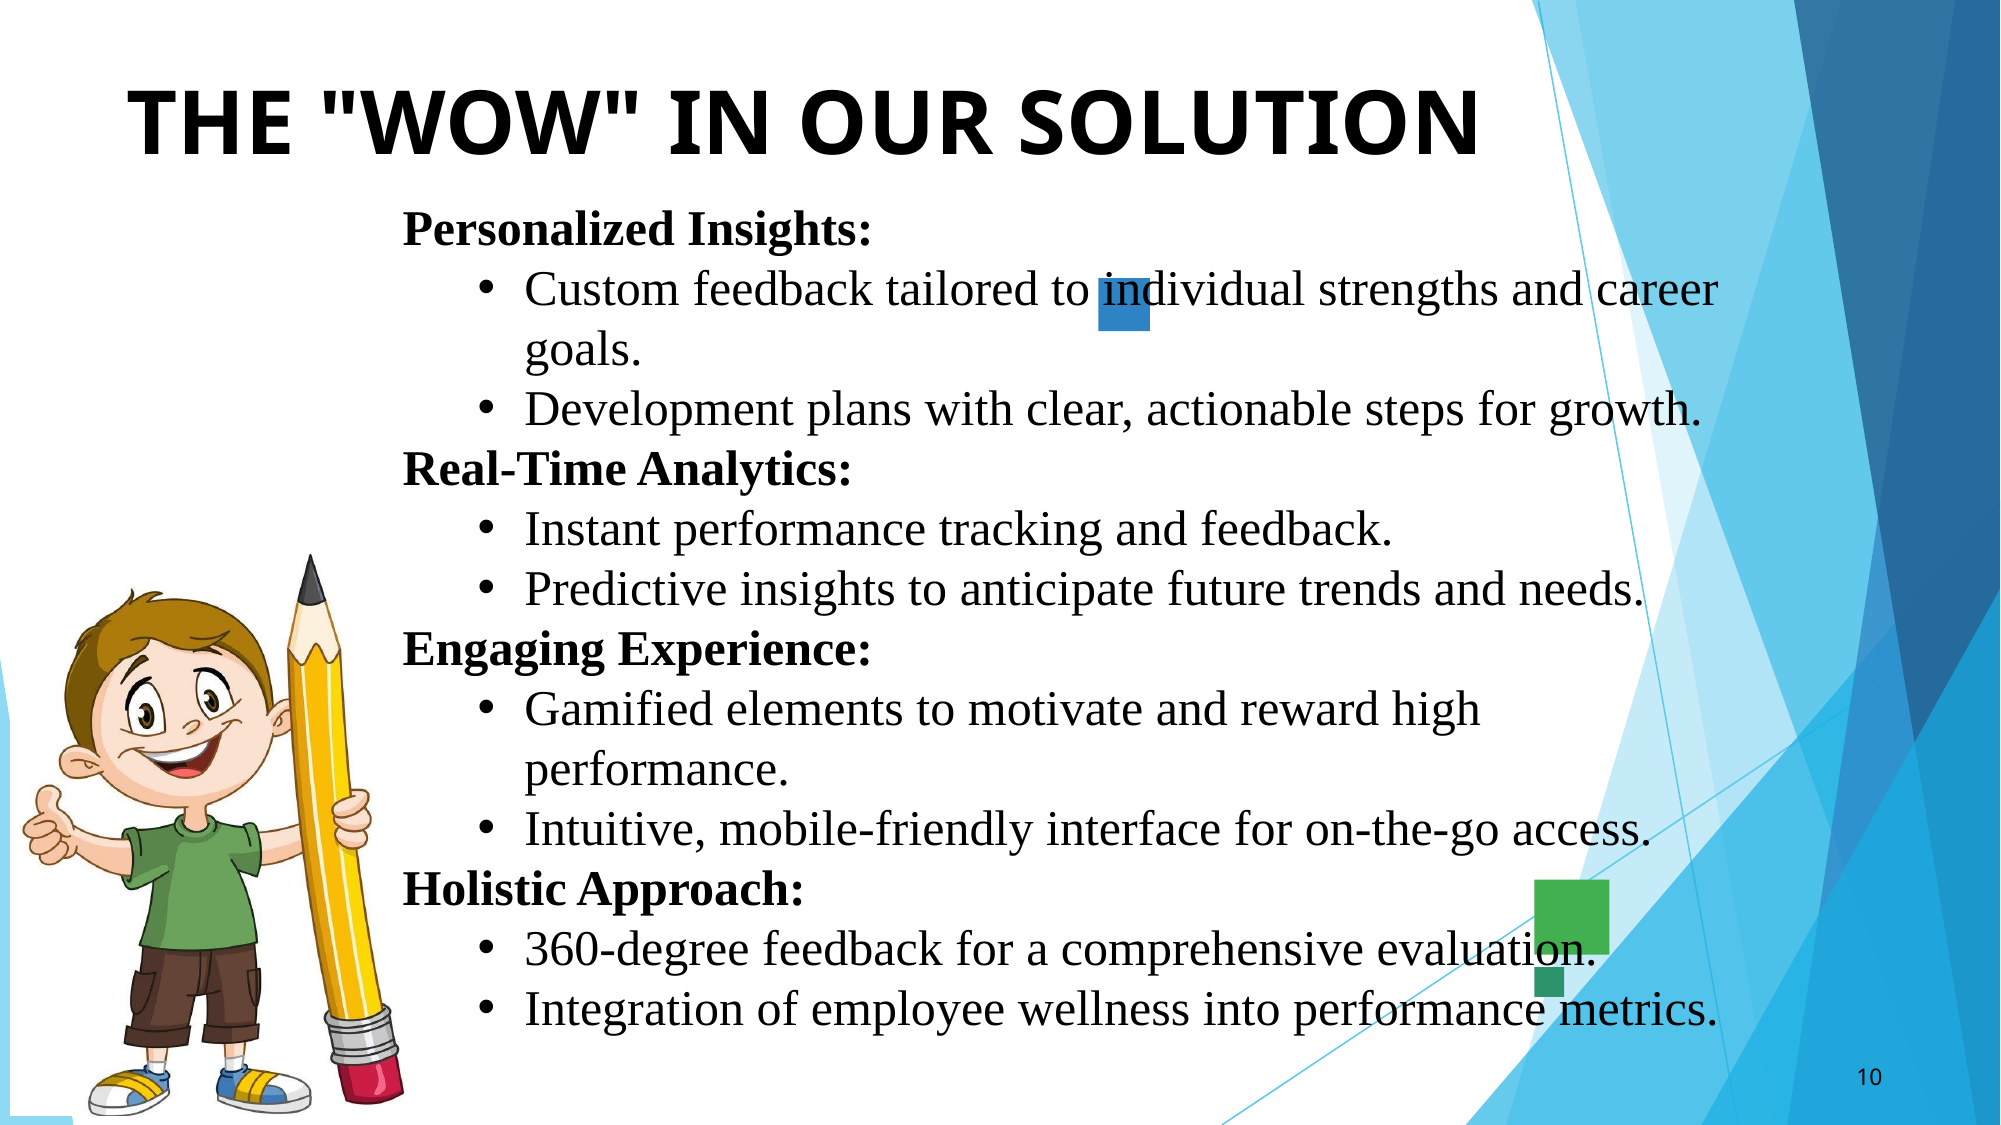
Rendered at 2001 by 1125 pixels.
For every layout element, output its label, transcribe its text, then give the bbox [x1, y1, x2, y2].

text_box [468, 377, 1869, 533]
picture [10, 554, 416, 1116]
list Personalized Insights: Custom feedback tailored to individual strengths and career goals. Development plans with clear, actionable steps for growth. Real-Time Analytics: Instant performance tracking and feedback. Predictive insights to anticipate future trends and needs. Engaging Experience: Gamified elements to motivate and reward high performance. Intuitive, mobile-friendly interface for on-the-go access. Holistic Approach: 360-degree feedback for a comprehensive evaluation. Integration of employee wellness into performance metrics. [386, 187, 1751, 1022]
text_box [1849, 1061, 1888, 1095]
title THE "WOW" IN OUR SOLUTION [123, 62, 1877, 255]
